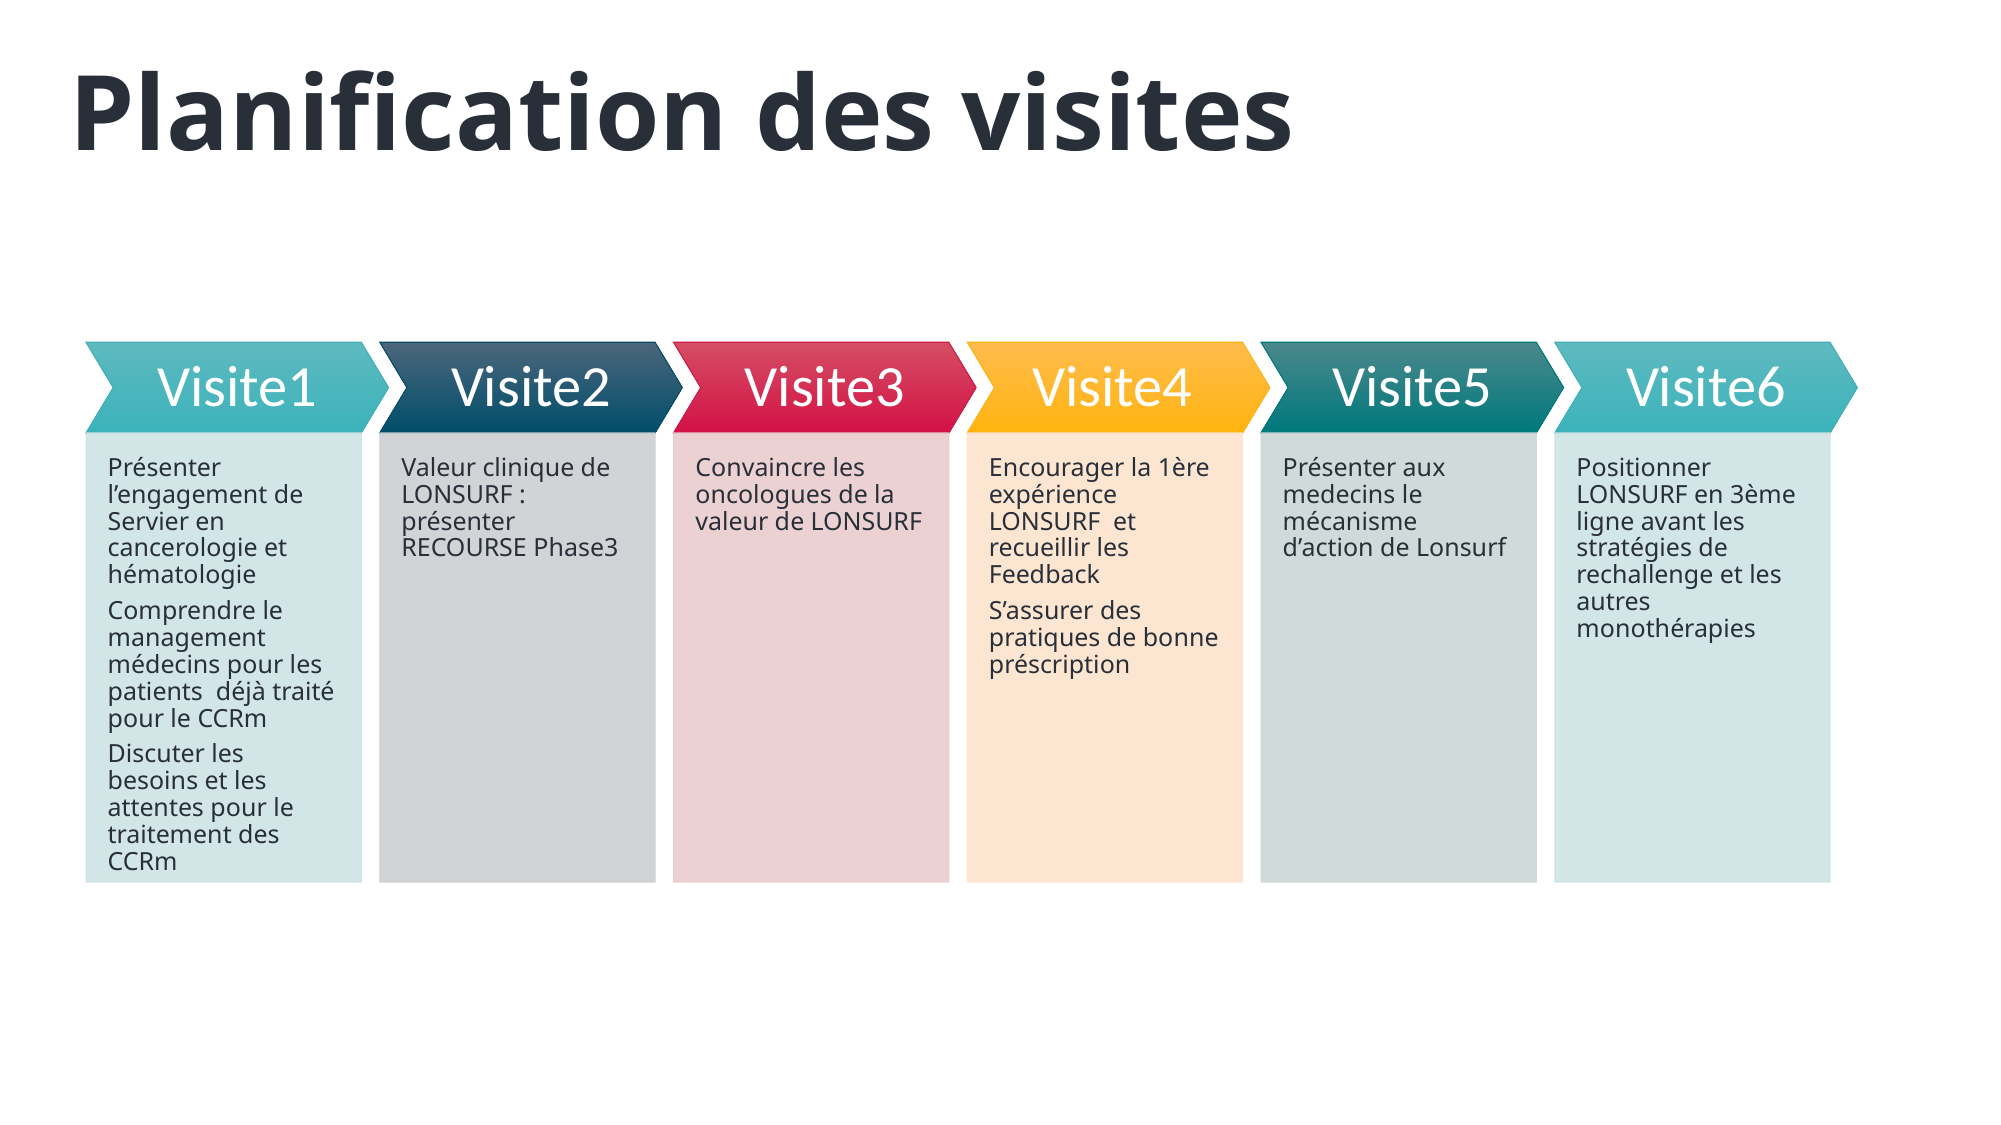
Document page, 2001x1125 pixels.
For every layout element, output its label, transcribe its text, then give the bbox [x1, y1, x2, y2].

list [84, 322, 1860, 902]
text_box Planification des visites [54, 38, 1889, 179]
